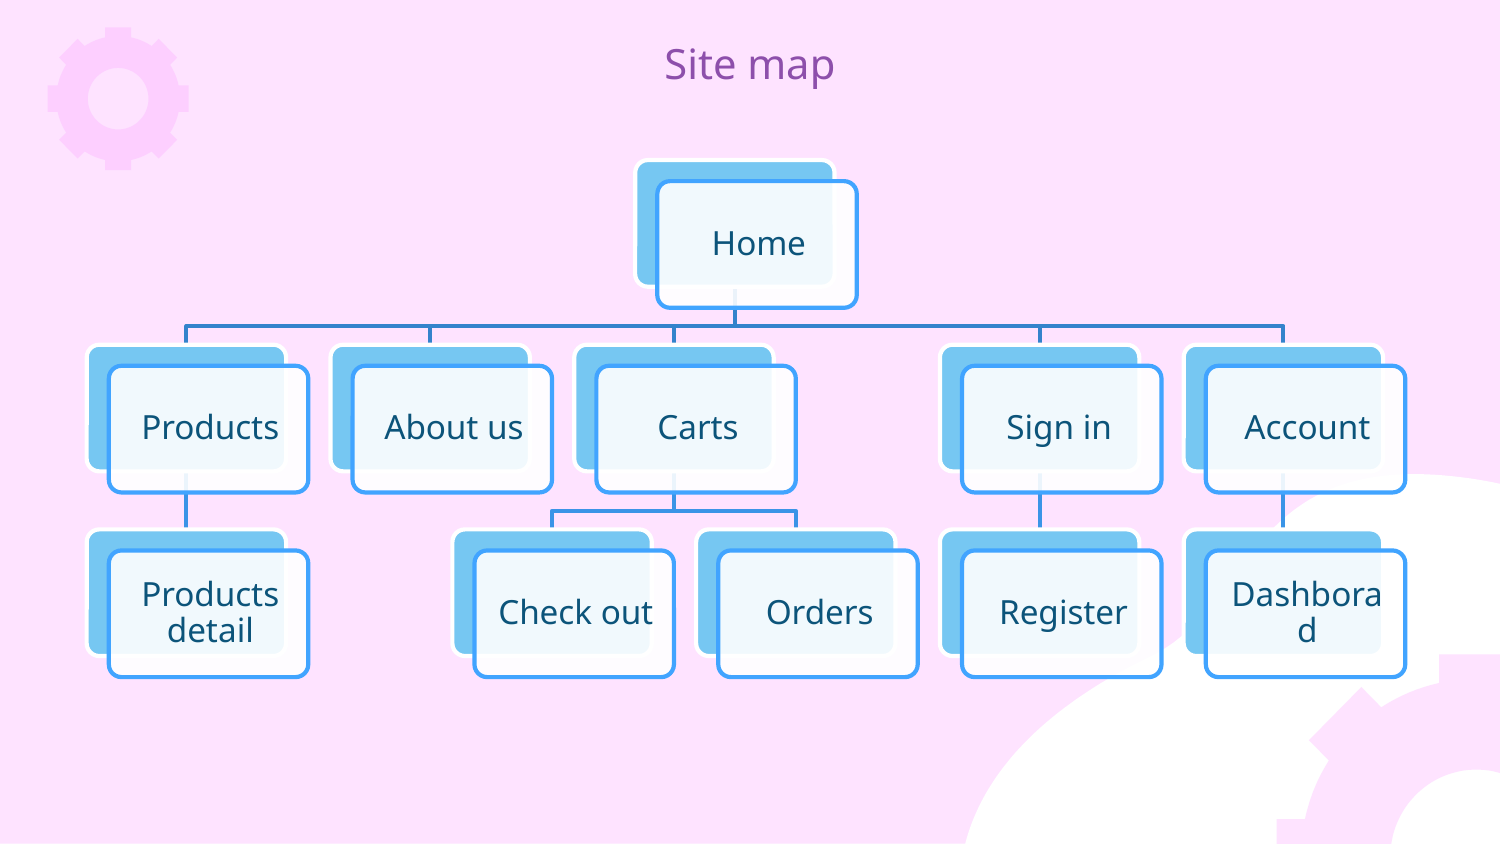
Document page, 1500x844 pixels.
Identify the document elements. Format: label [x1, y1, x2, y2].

text_box [85, 16, 1406, 821]
